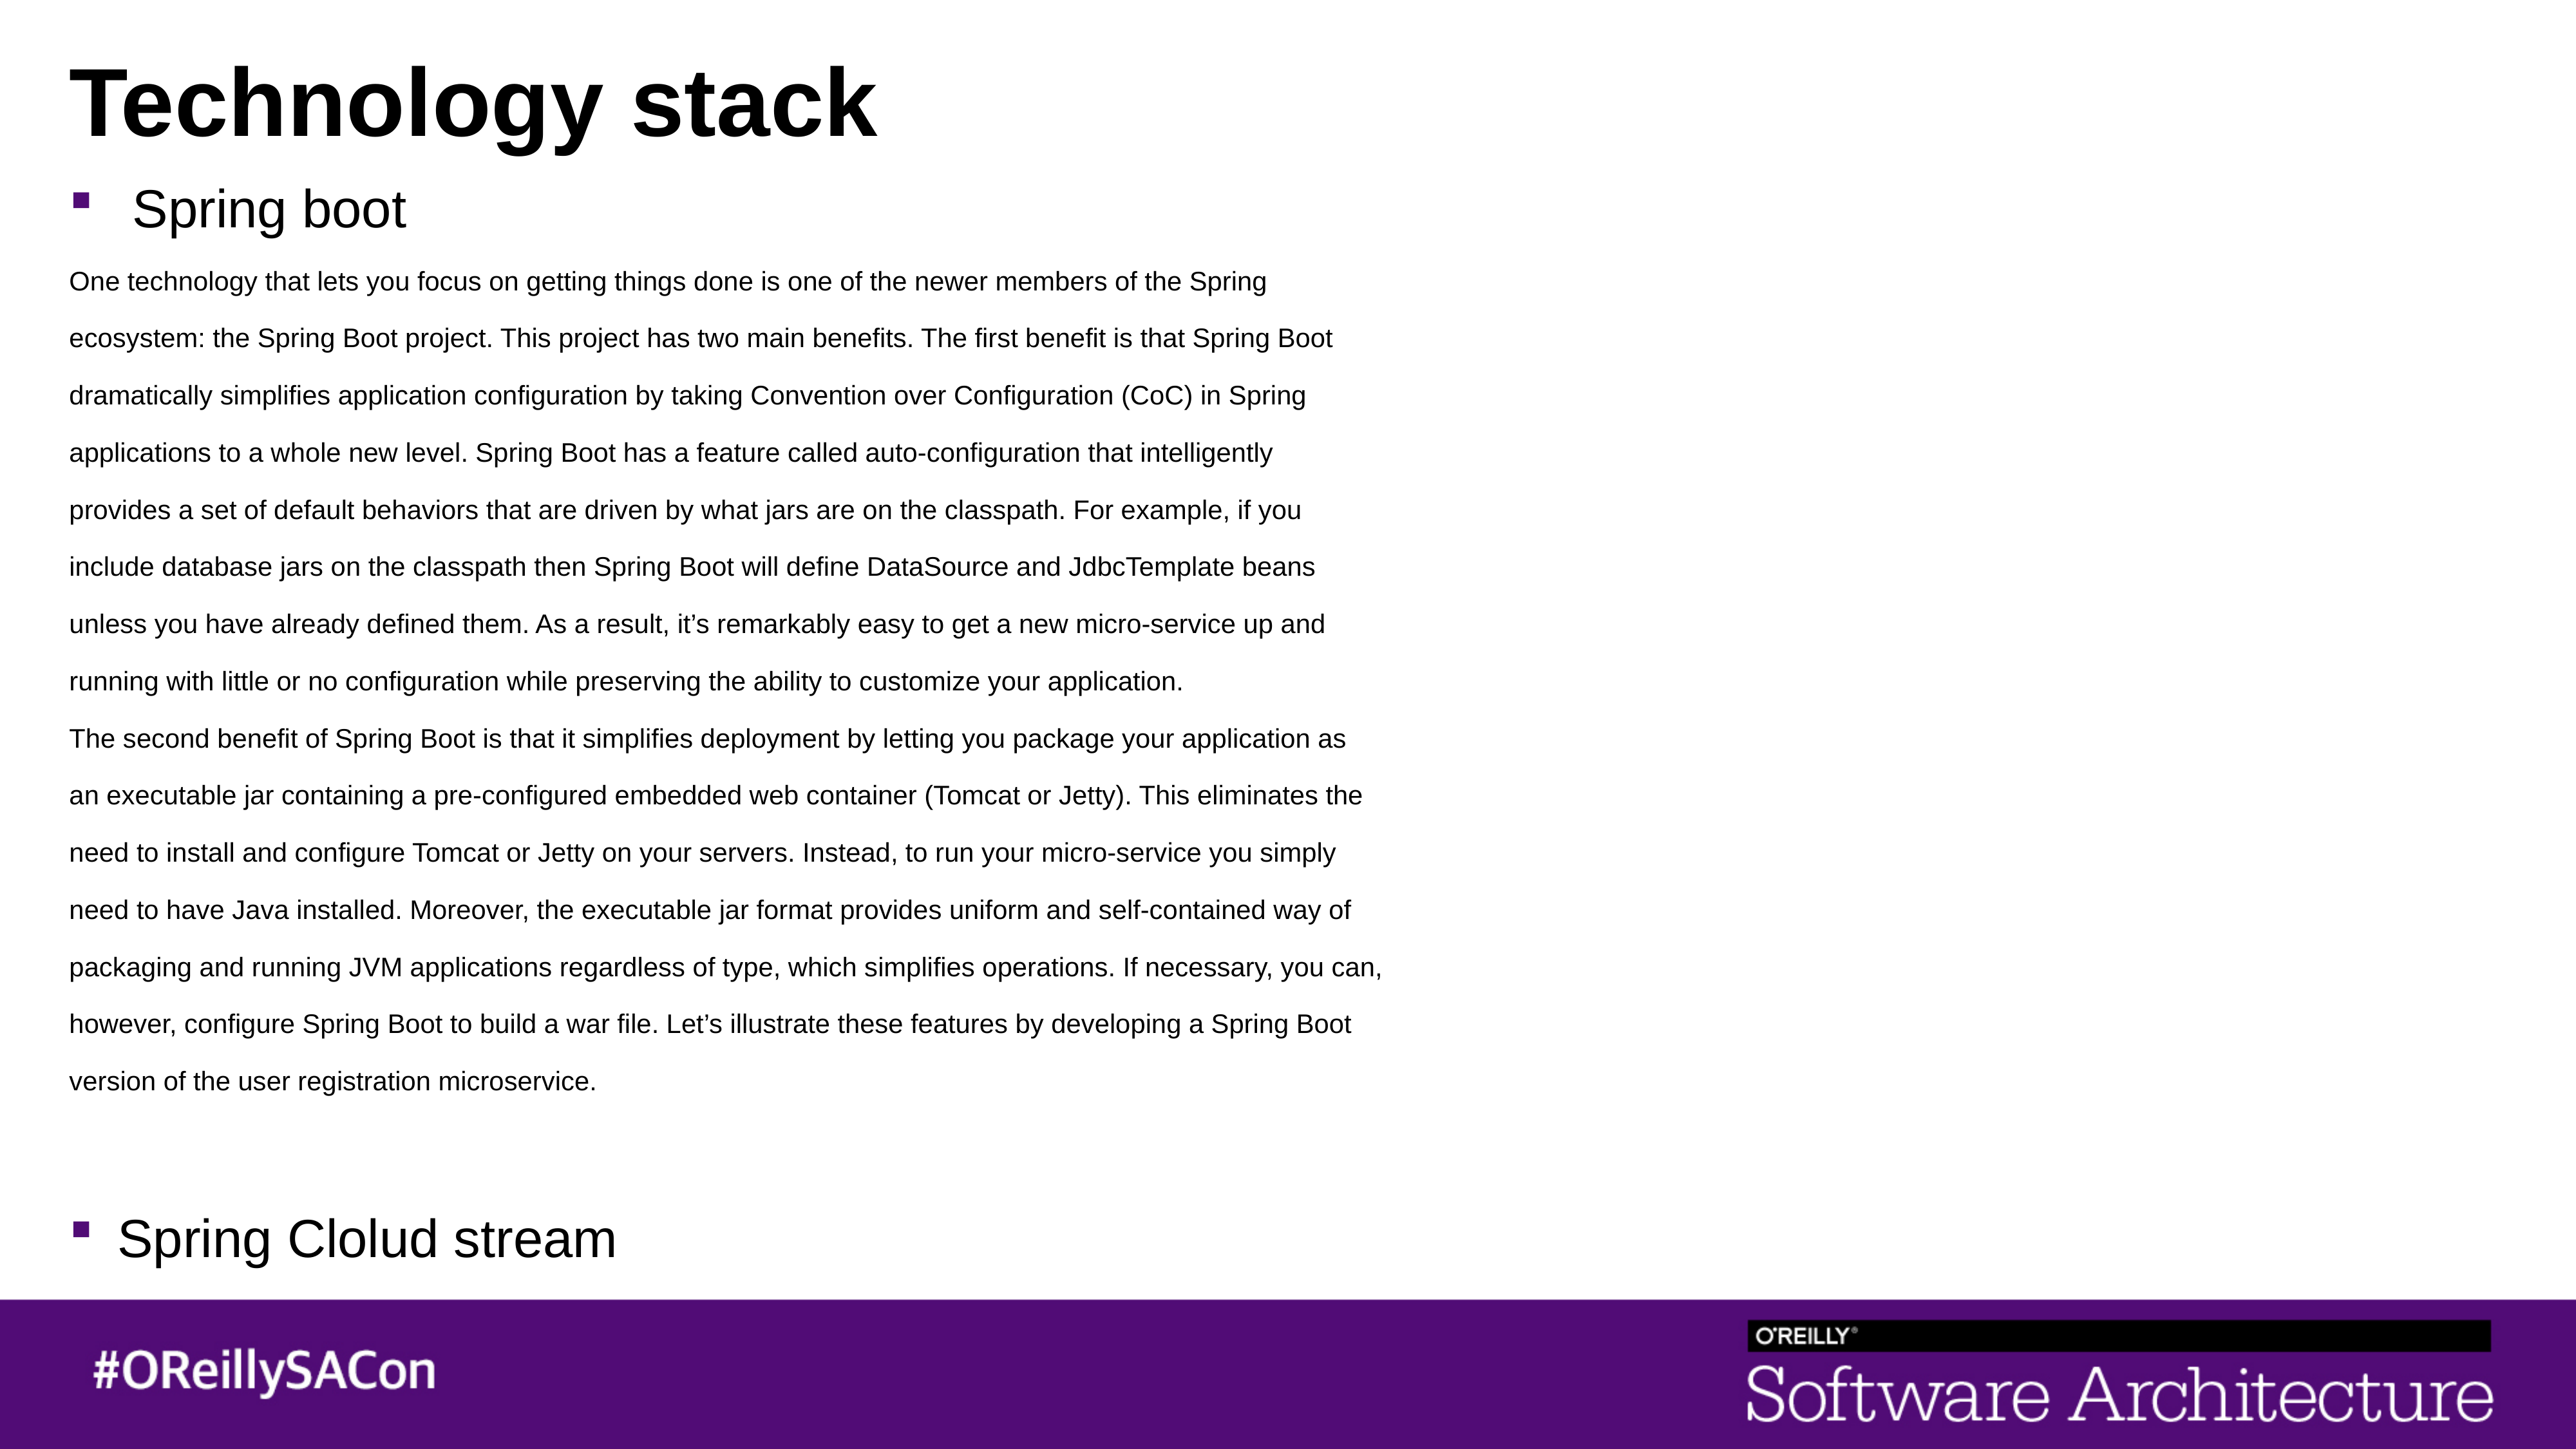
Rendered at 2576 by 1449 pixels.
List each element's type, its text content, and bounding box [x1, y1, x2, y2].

title Technology stack [65, 25, 2510, 169]
list Spring boot One technology that lets you focus on getting things done is one of the newer members of the Spring ecosystem: the Spring Boot project. This project has two main benefits. The first benefit is that Spring Boot dramatically simplifies application configuration by taking Convention over Configuration (CoC) in Spring applications to a whole new level. Spring Boot has a feature called auto-configuration that intelligently provides a set of default behaviors that are driven by what jars are on the classpath. For example, if you include database jars on the classpath then Spring Boot will define DataSource and JdbcTemplate beans unless you have already defined them. As a result, it’s remarkably easy to get a new micro-service up and running with little or no configuration while preserving the ability to customize your application. The second benefit of Spring Boot is that it simplifies deployment by letting you package your application as an executable jar containing a pre-configured embedded web container (Tomcat or Jetty). This eliminates the need to install and configure Tomcat or Jetty on your servers. Instead, to run your micro-service you simply need to have Java installed. Moreover, the executable jar format provides uniform and self-contained way of packaging and running JVM applications regardless of type, which simplifies operations. If necessary, you can, however, configure Spring Boot to build a war file. Let’s illustrate these features by developing a Spring Boot version of the user registration microservice. Spring Clolud stream [65, 177, 2510, 1304]
picture [0, 0, 2576, 1449]
